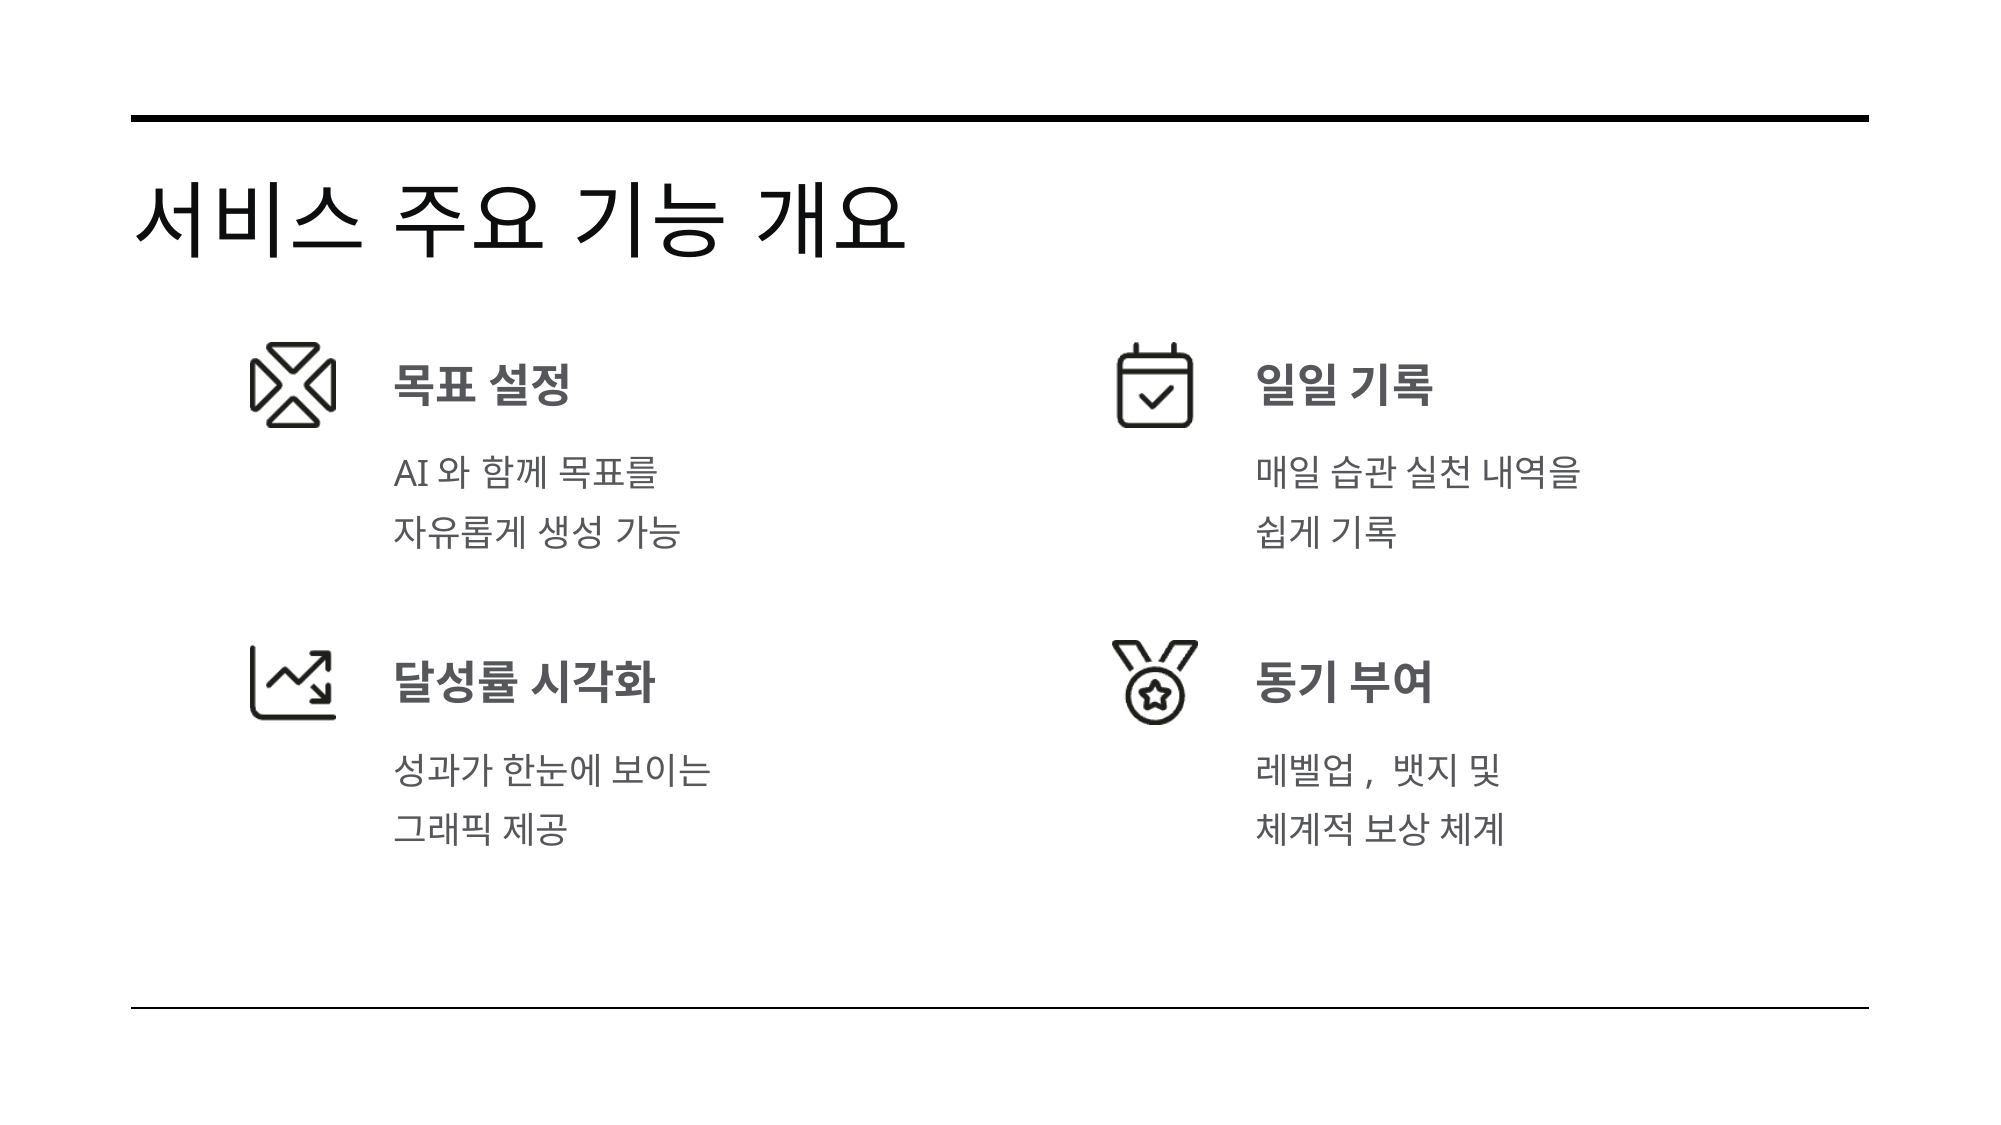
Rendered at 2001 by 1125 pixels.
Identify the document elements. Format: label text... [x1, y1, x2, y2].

title 서비스 주요 기능 개요 [114, 149, 1869, 294]
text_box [250, 342, 1592, 852]
